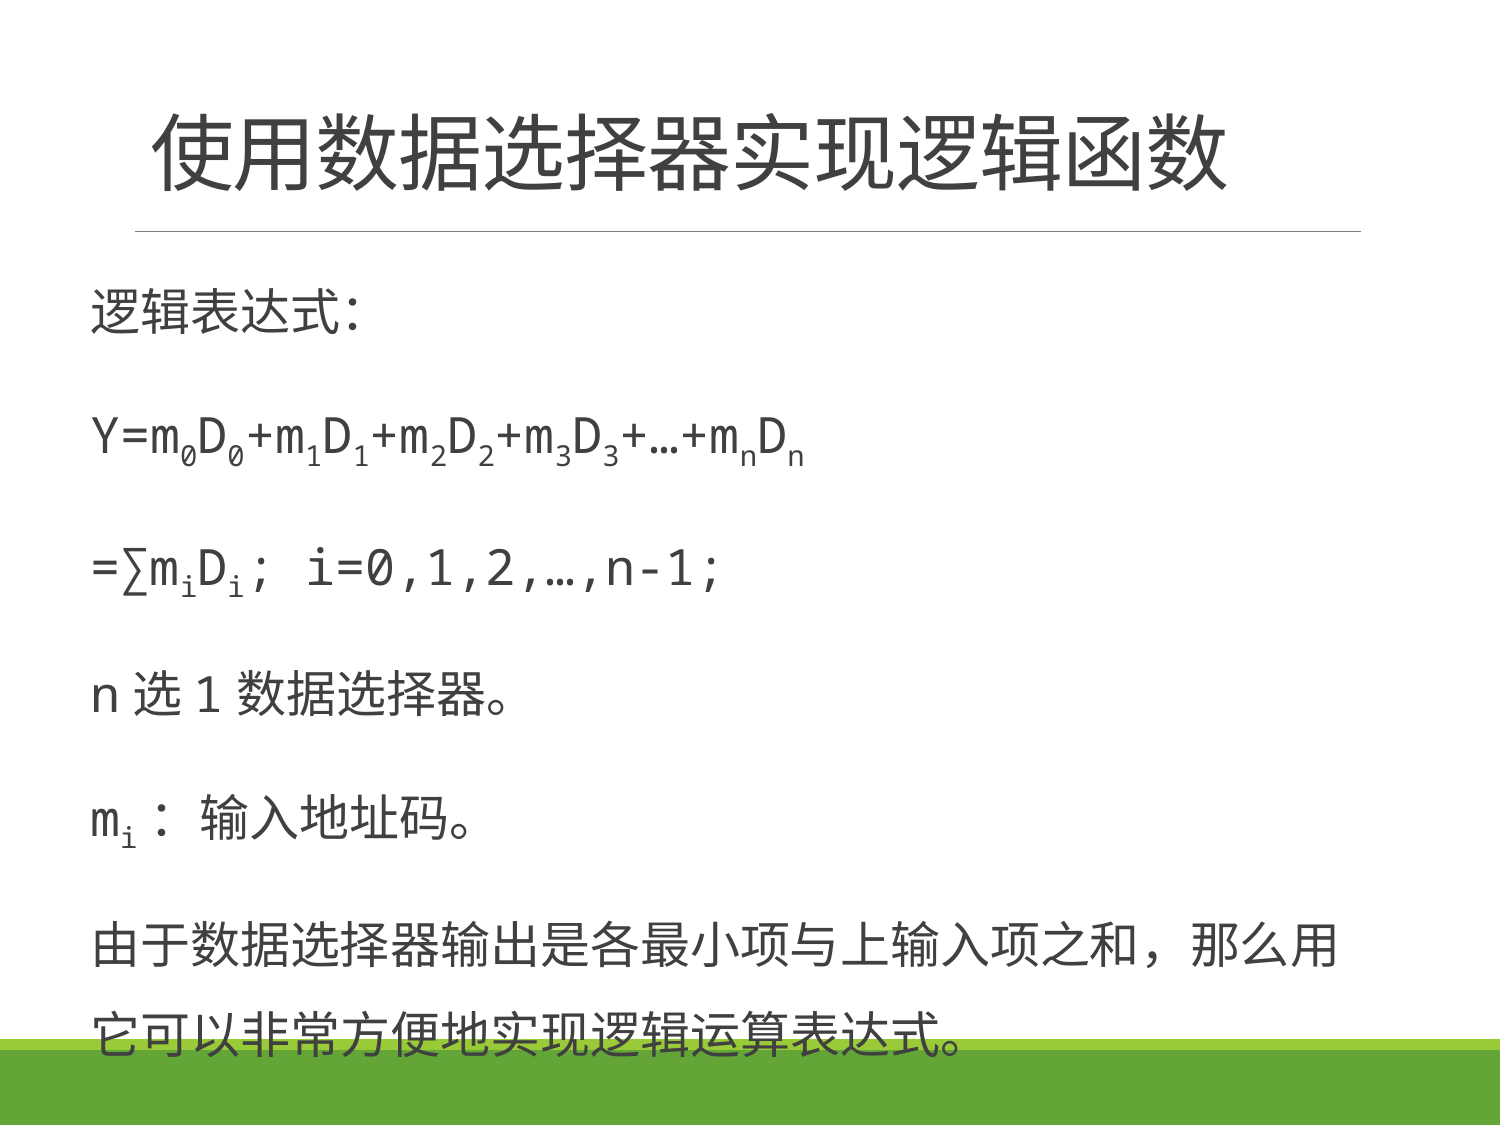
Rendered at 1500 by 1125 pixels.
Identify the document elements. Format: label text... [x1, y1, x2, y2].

list 逻辑表达式： Y=m0D0+m1D1+m2D2+m3D3+…+mnDn =∑miDi; i=0,1,2,…,n-1; n选1数据选择器。 mi：输入地址码。 由于数据选择器输出是各最小项与上输入项之和，那么用它可以非常方便地实现逻辑运算表达式。 [75, 243, 1341, 1072]
title 使用数据选择器实现逻辑函数 [135, 47, 1373, 209]
